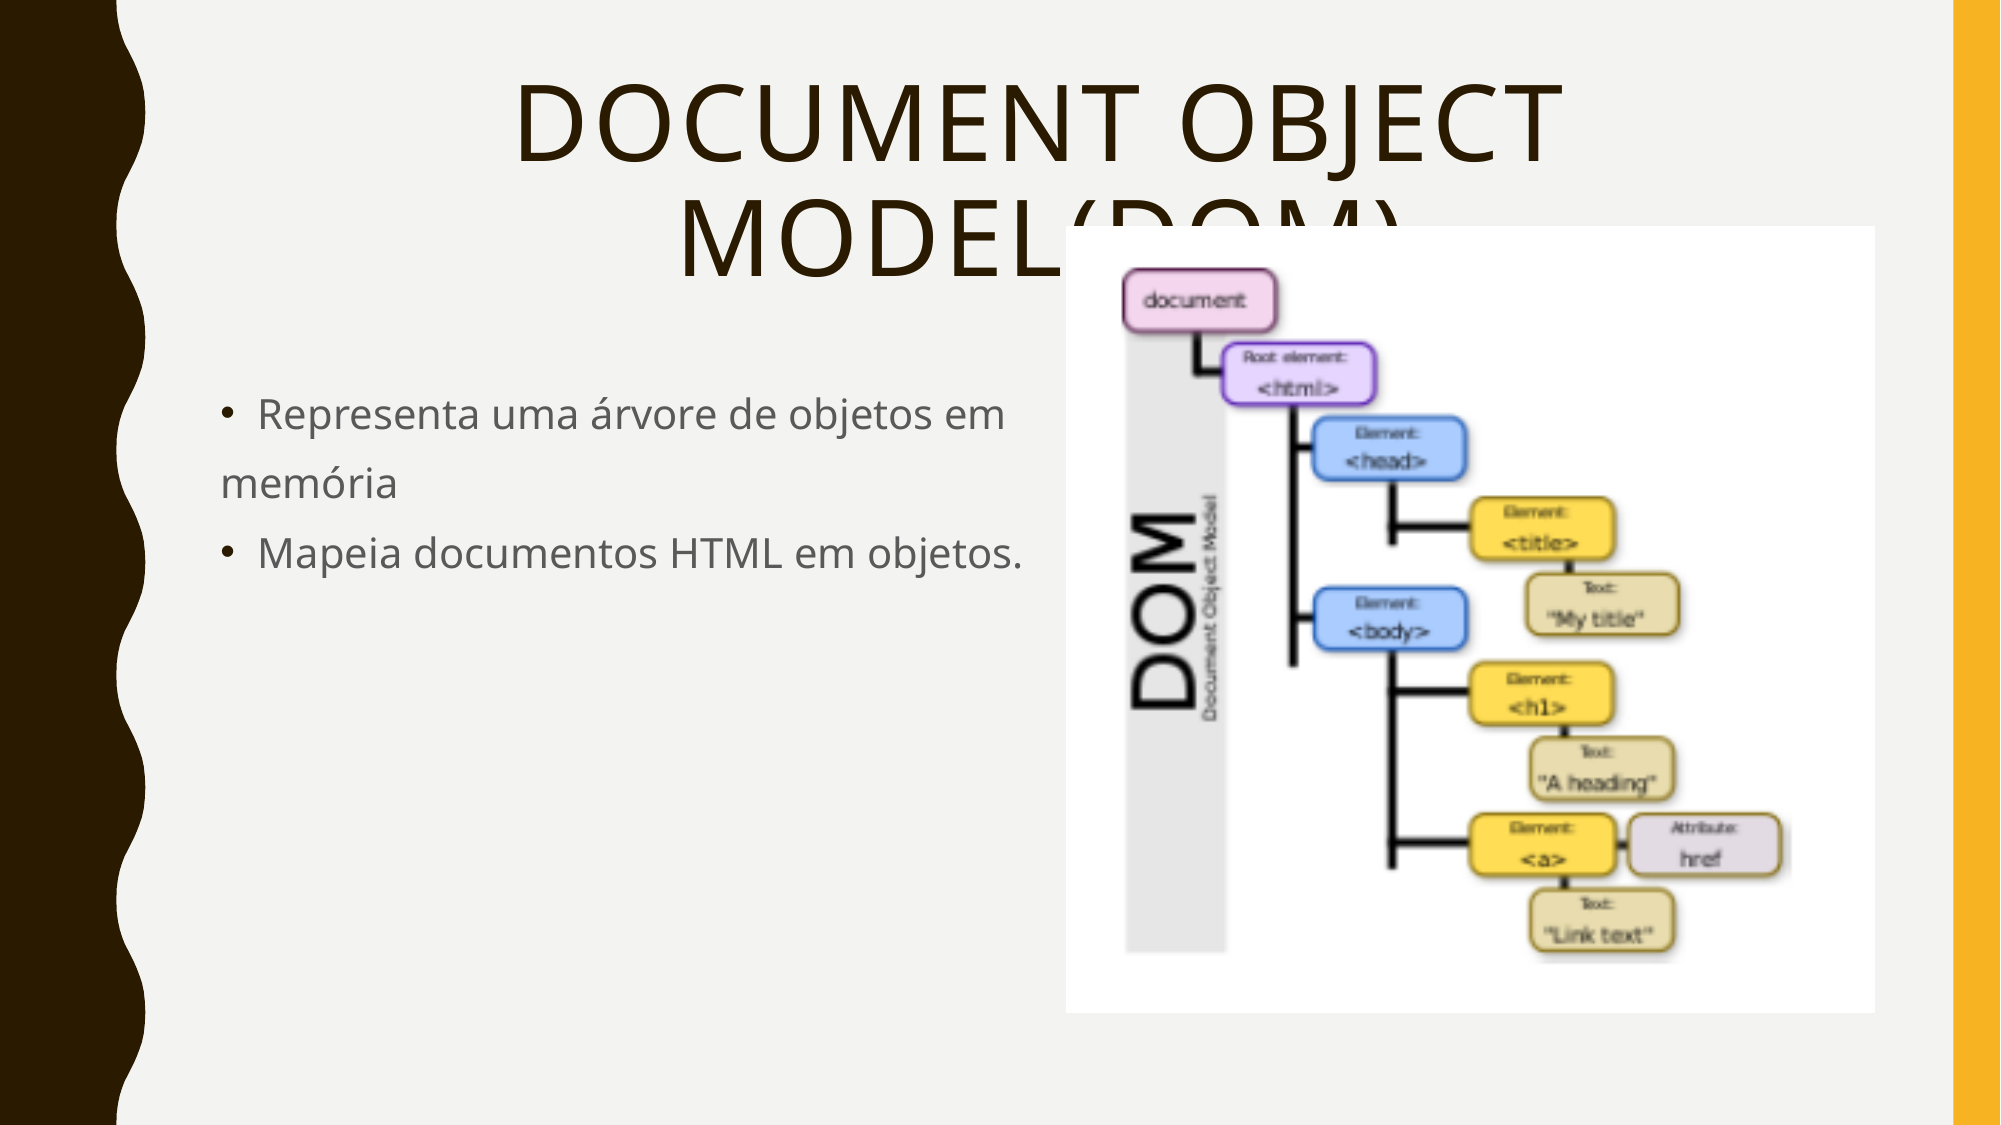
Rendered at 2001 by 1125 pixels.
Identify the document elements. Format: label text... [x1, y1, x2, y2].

picture [1066, 226, 1875, 1013]
title Document object model(dom) [205, 62, 1875, 308]
list Representa uma árvore de objetos em memória Mapeia documentos HTML em objetos. [205, 375, 1066, 965]
